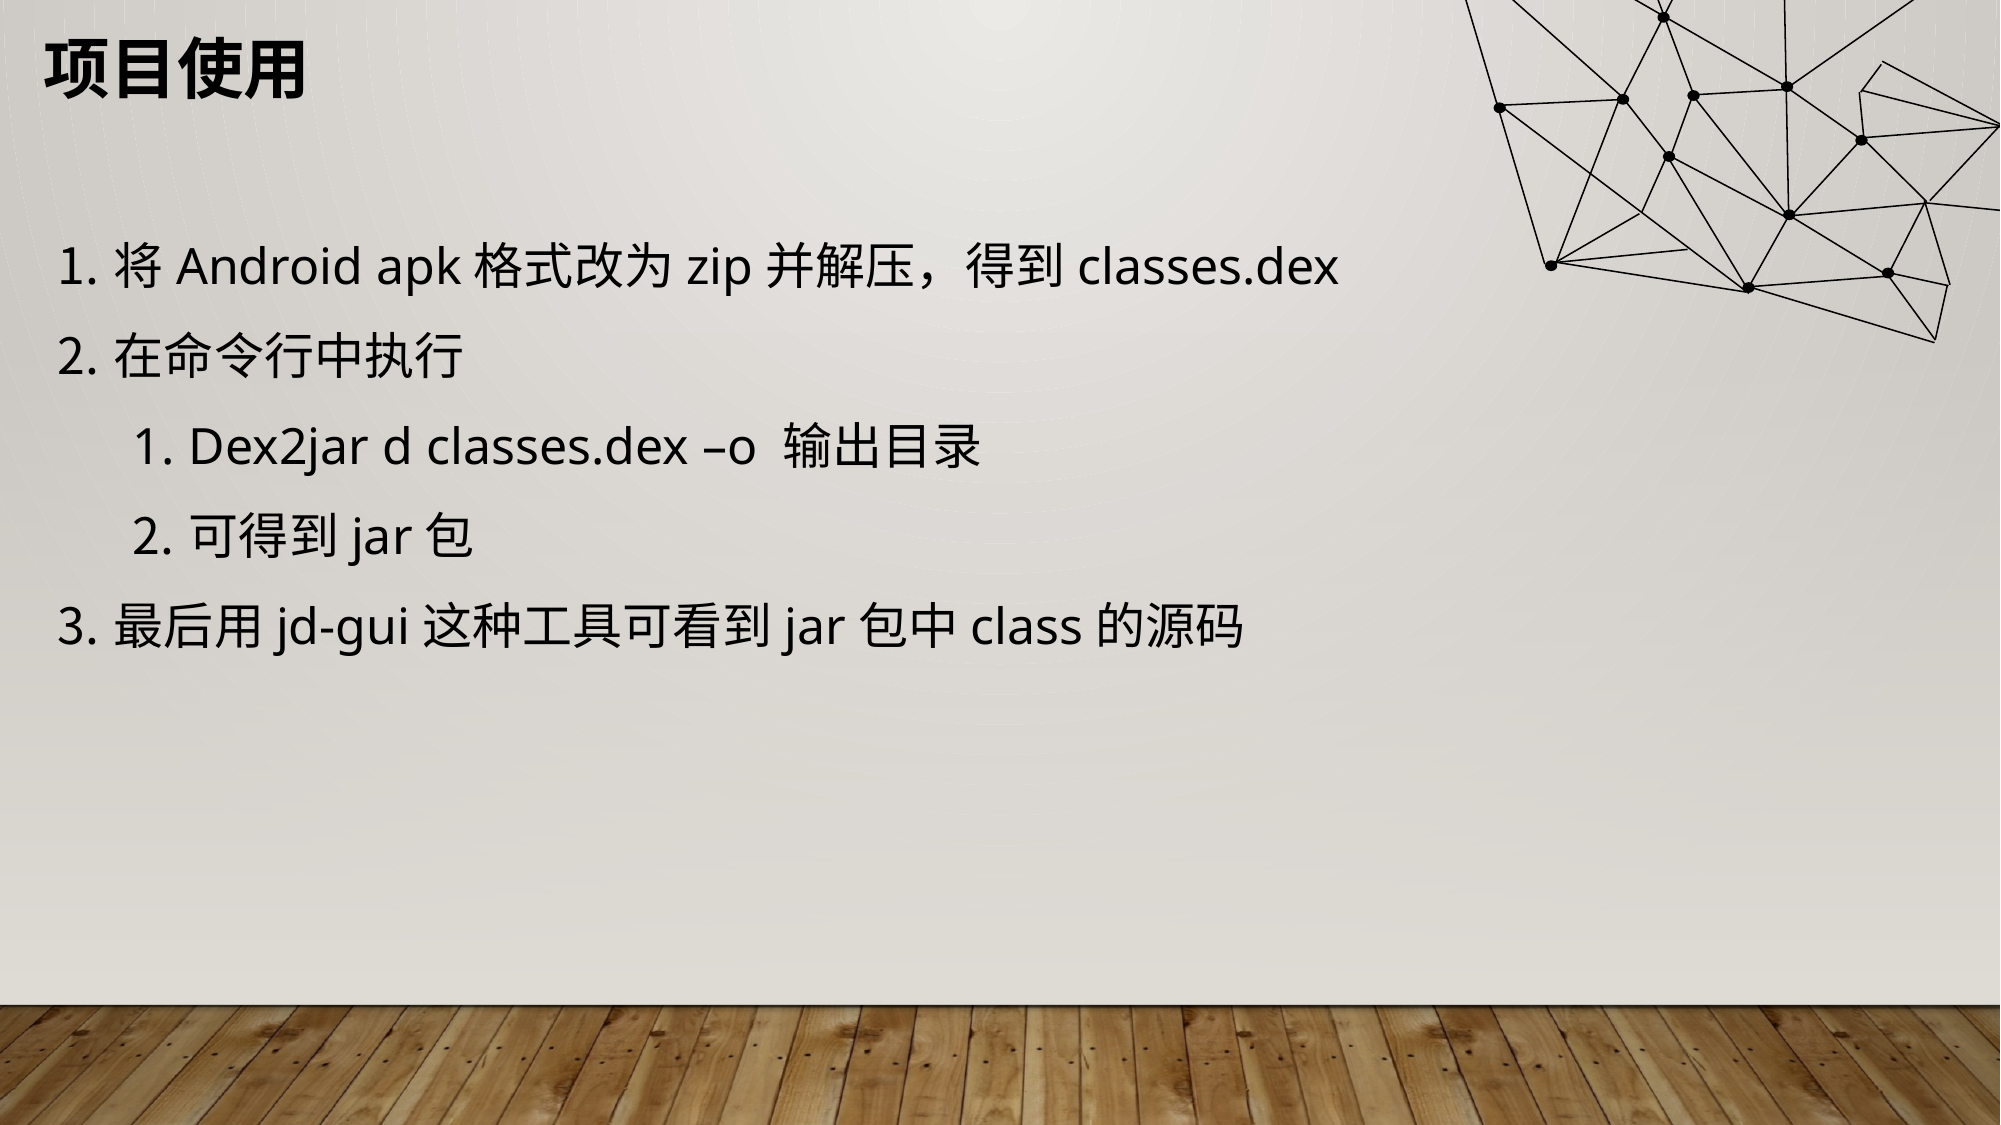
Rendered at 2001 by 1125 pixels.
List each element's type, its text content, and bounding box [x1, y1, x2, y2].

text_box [1465, 0, 2000, 341]
picture [0, 1005, 2000, 1125]
text_box 将Android apk格式改为zip并解压，得到classes.dex 在命令行中执行 Dex2jar d classes.dex –o 输出目录 可得到jar包 最后用jd-gui这种工具可看到jar包中class的源码 [42, 197, 1556, 752]
text_box 项目使用 [28, 19, 359, 116]
